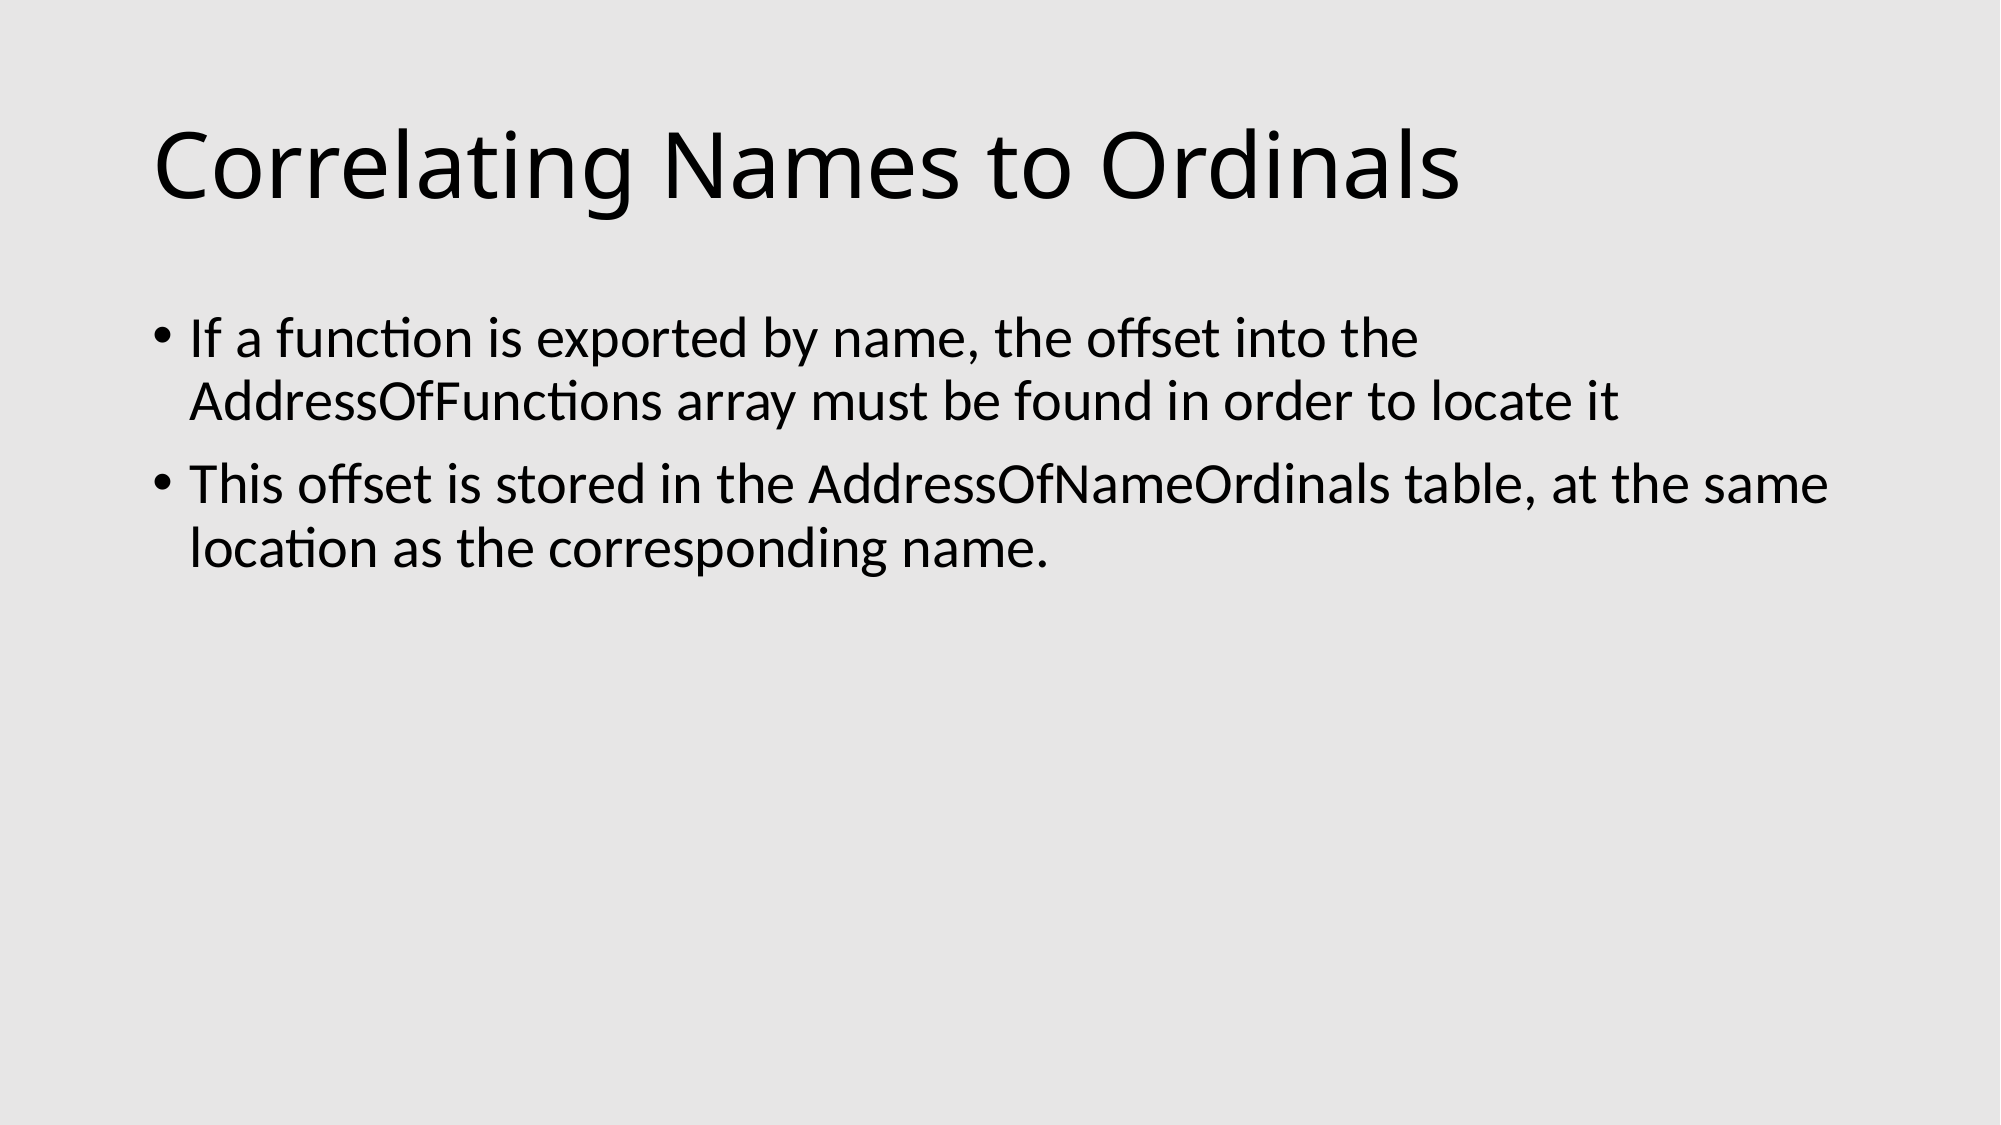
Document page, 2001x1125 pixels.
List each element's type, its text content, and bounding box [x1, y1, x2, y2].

list If a function is exported by name, the offset into the AddressOfFunctions array must be found in order to locate it This offset is stored in the AddressOfNameOrdinals table, at the same location as the corresponding name. [137, 299, 1863, 1014]
title Correlating Names to Ordinals [137, 59, 1863, 278]
